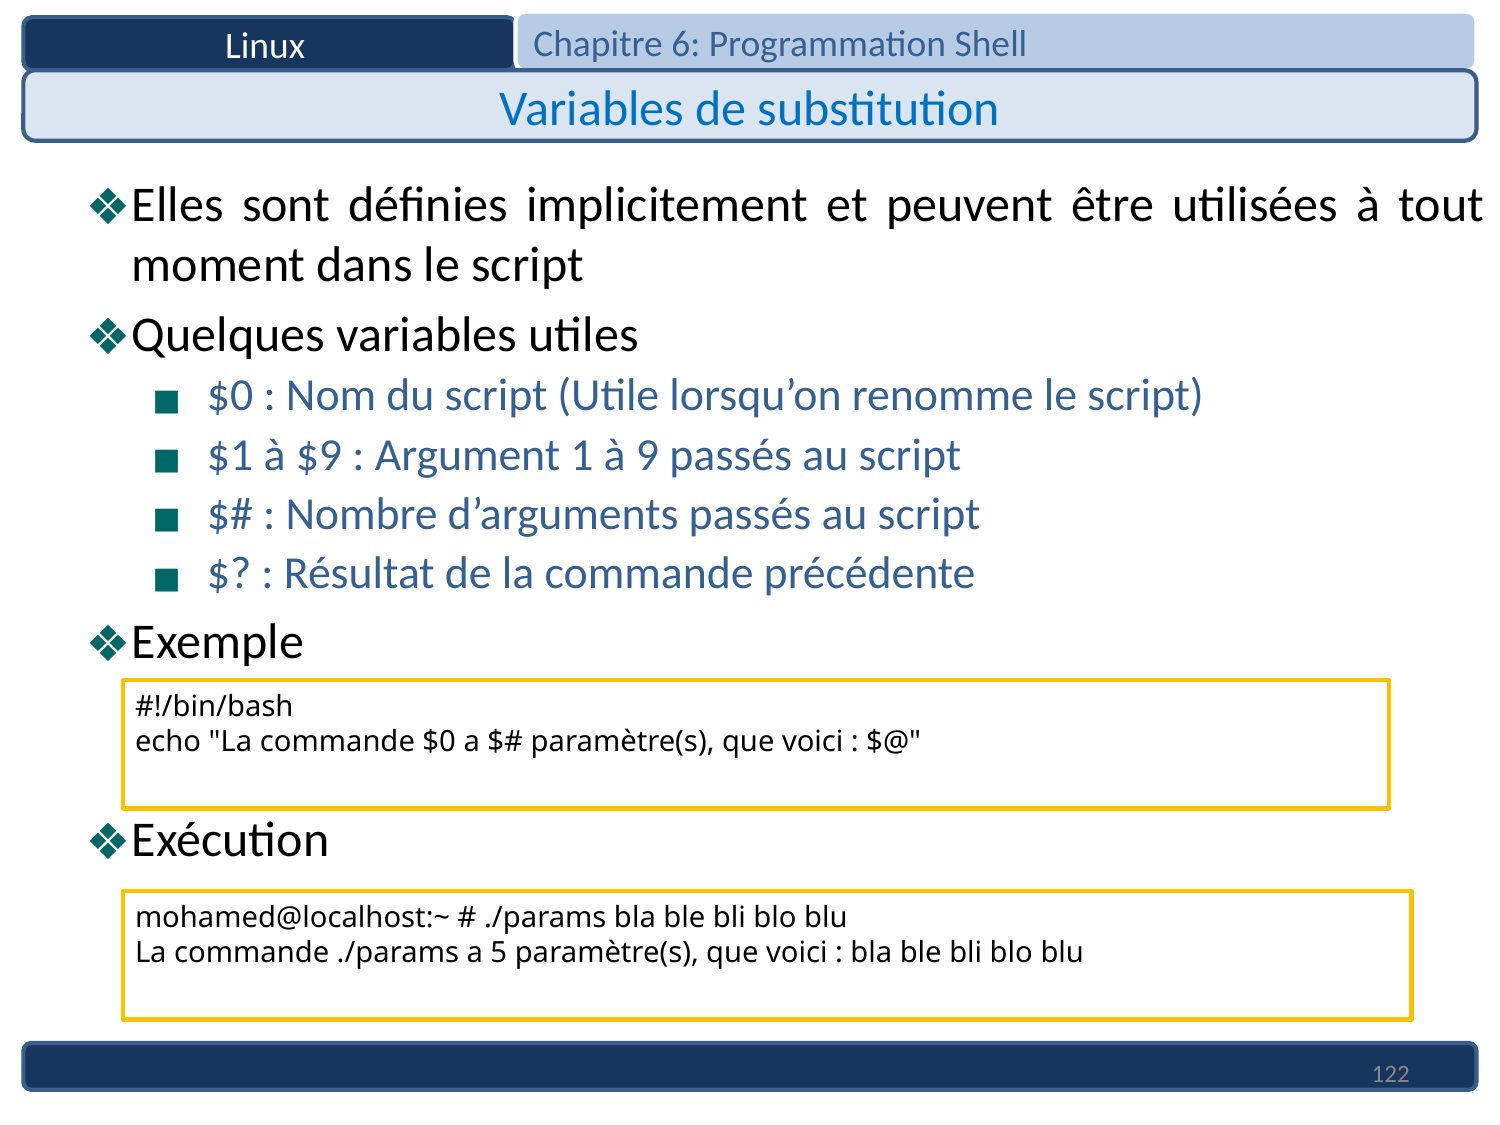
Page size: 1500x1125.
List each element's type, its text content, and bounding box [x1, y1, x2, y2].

text_box #!/bin/bash echo "La commande $0 a $# paramètre(s), que voici : $@" [123, 679, 1389, 809]
text_box Chapitre 6: Programmation Shell [515, 11, 1477, 71]
text_box mohamed@localhost:~ # ./params bla ble bli blo blu La commande ./params a 5 paramètre(s), que voici : bla ble bli blo blu [123, 890, 1412, 1020]
list Elles sont définies implicitement et peuvent être utilisées à tout moment dans le script Quelques variables utiles $0 : Nom du script (Utile lorsqu’on renomme le script) $1 à $9 : Argument 1 à 9 passés au script $# : Nombre d’arguments passés au script $? : Résultat de la commande précédente Exemple Exécution [70, 164, 1500, 1079]
text_box [23, 1042, 1074, 1090]
text_box Variables de substitution [23, 70, 1477, 141]
text_box [1425, 1079, 1477, 1090]
text_box Linux [23, 17, 516, 70]
slide_number 122 [1074, 1042, 1425, 1103]
